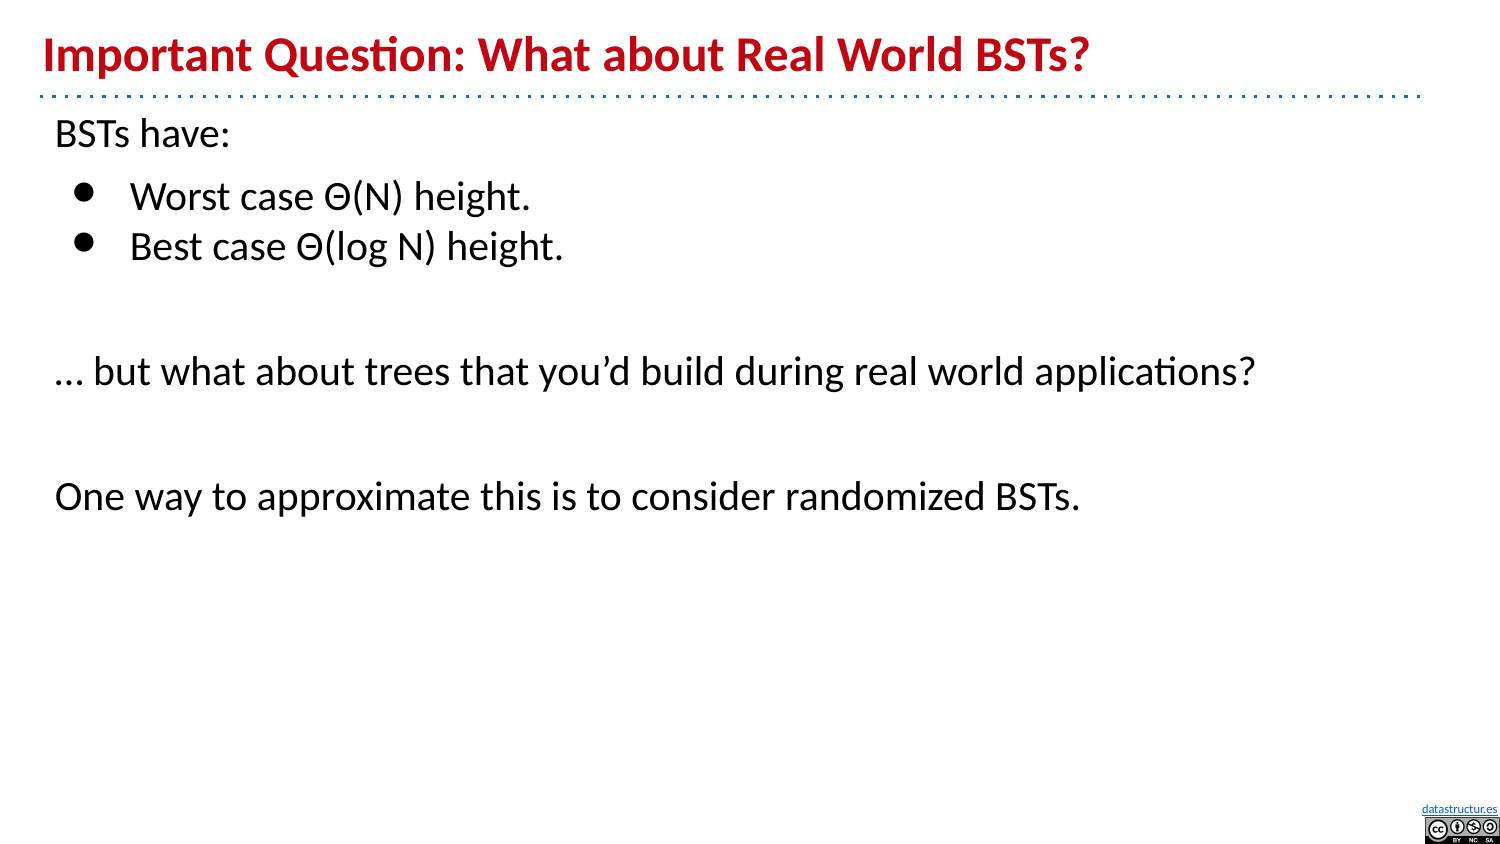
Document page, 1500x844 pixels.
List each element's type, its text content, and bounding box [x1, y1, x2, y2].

title Important Question: What about Real World BSTs? [27, 15, 1378, 97]
list BSTs have: Worst case Θ(N) height. Best case Θ(log N) height. … but what about trees that you’d build during real world applications? One way to approximate this is to consider randomized BSTs. [39, 91, 1425, 773]
picture [1425, 817, 1500, 844]
